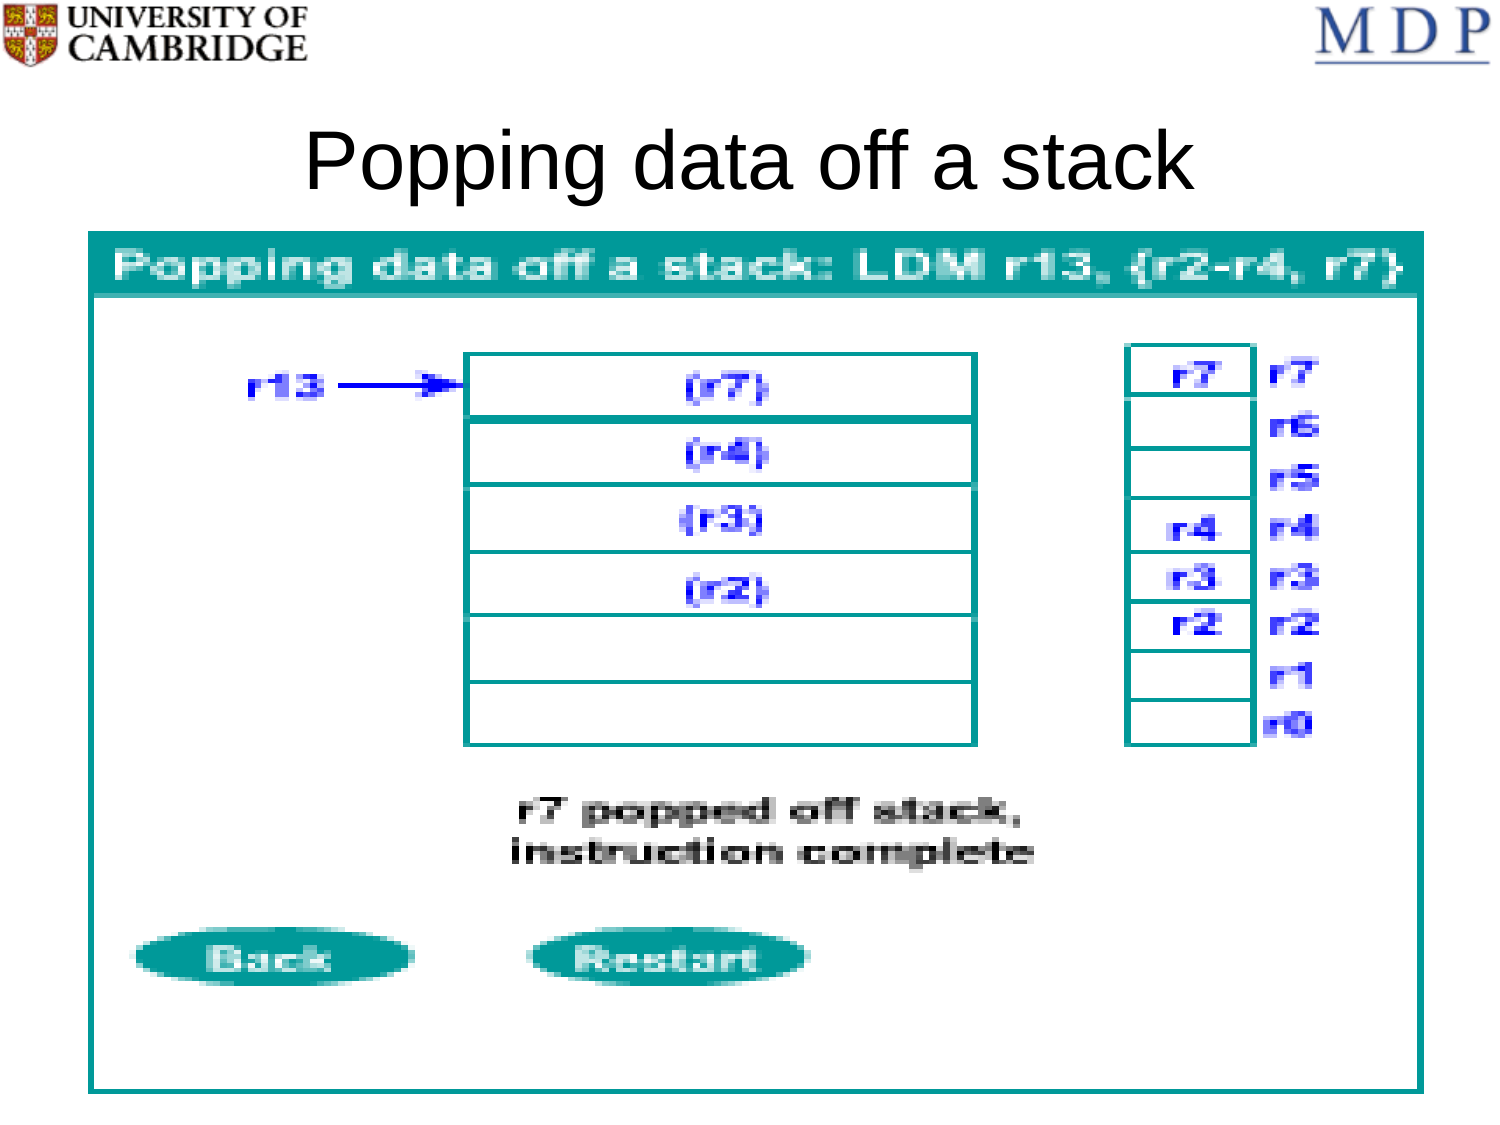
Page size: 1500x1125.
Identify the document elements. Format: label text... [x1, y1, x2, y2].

picture [0, 0, 344, 72]
picture [88, 231, 1424, 1094]
title Popping data off a stack [112, 62, 1388, 231]
picture [1309, 0, 1500, 72]
